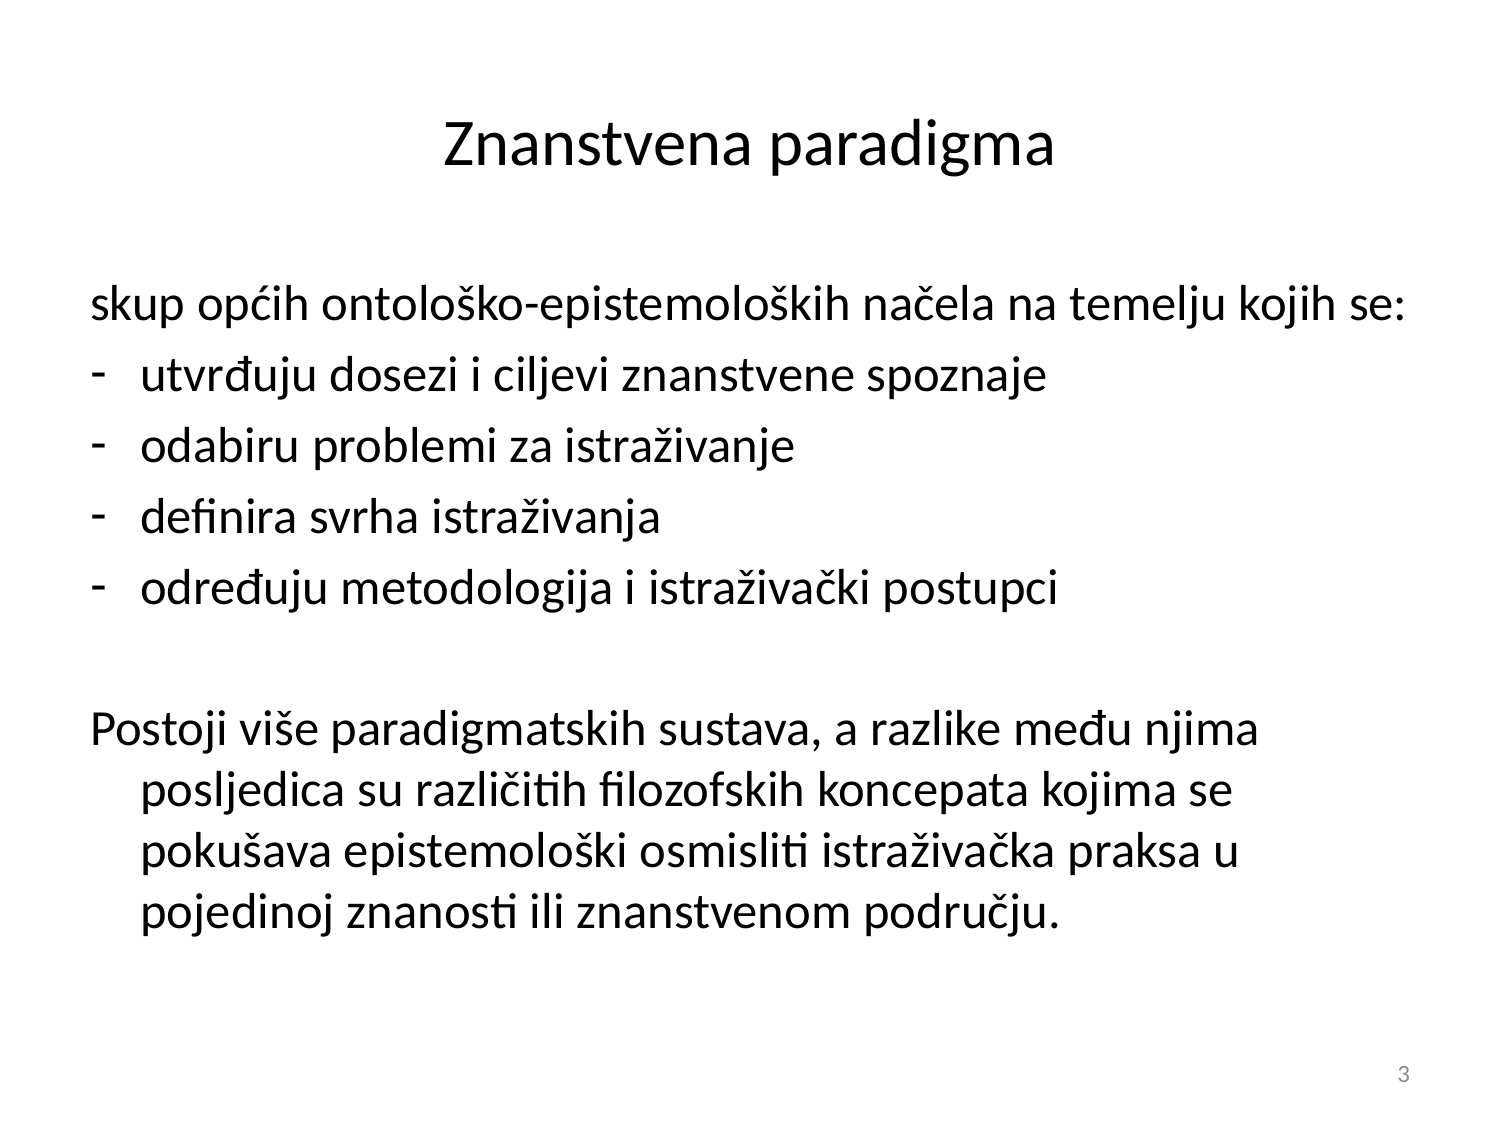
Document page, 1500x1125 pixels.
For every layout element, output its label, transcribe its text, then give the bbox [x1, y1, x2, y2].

list skup općih ontološko-epistemoloških načela na temelju kojih se: utvrđuju dosezi i ciljevi znanstvene spoznaje odabiru problemi za istraživanje definira svrha istraživanja određuju metodologija i istraživački postupci Postoji više paradigmatskih sustava, a razlike među njima posljedica su različitih filozofskih koncepata kojima se pokušava epistemološki osmisliti istraživačka praksa u pojedinoj znanosti ili znanstvenom području. [75, 262, 1425, 1005]
slide_number 3 [1074, 1042, 1425, 1103]
title Znanstvena paradigma [75, 45, 1425, 233]
